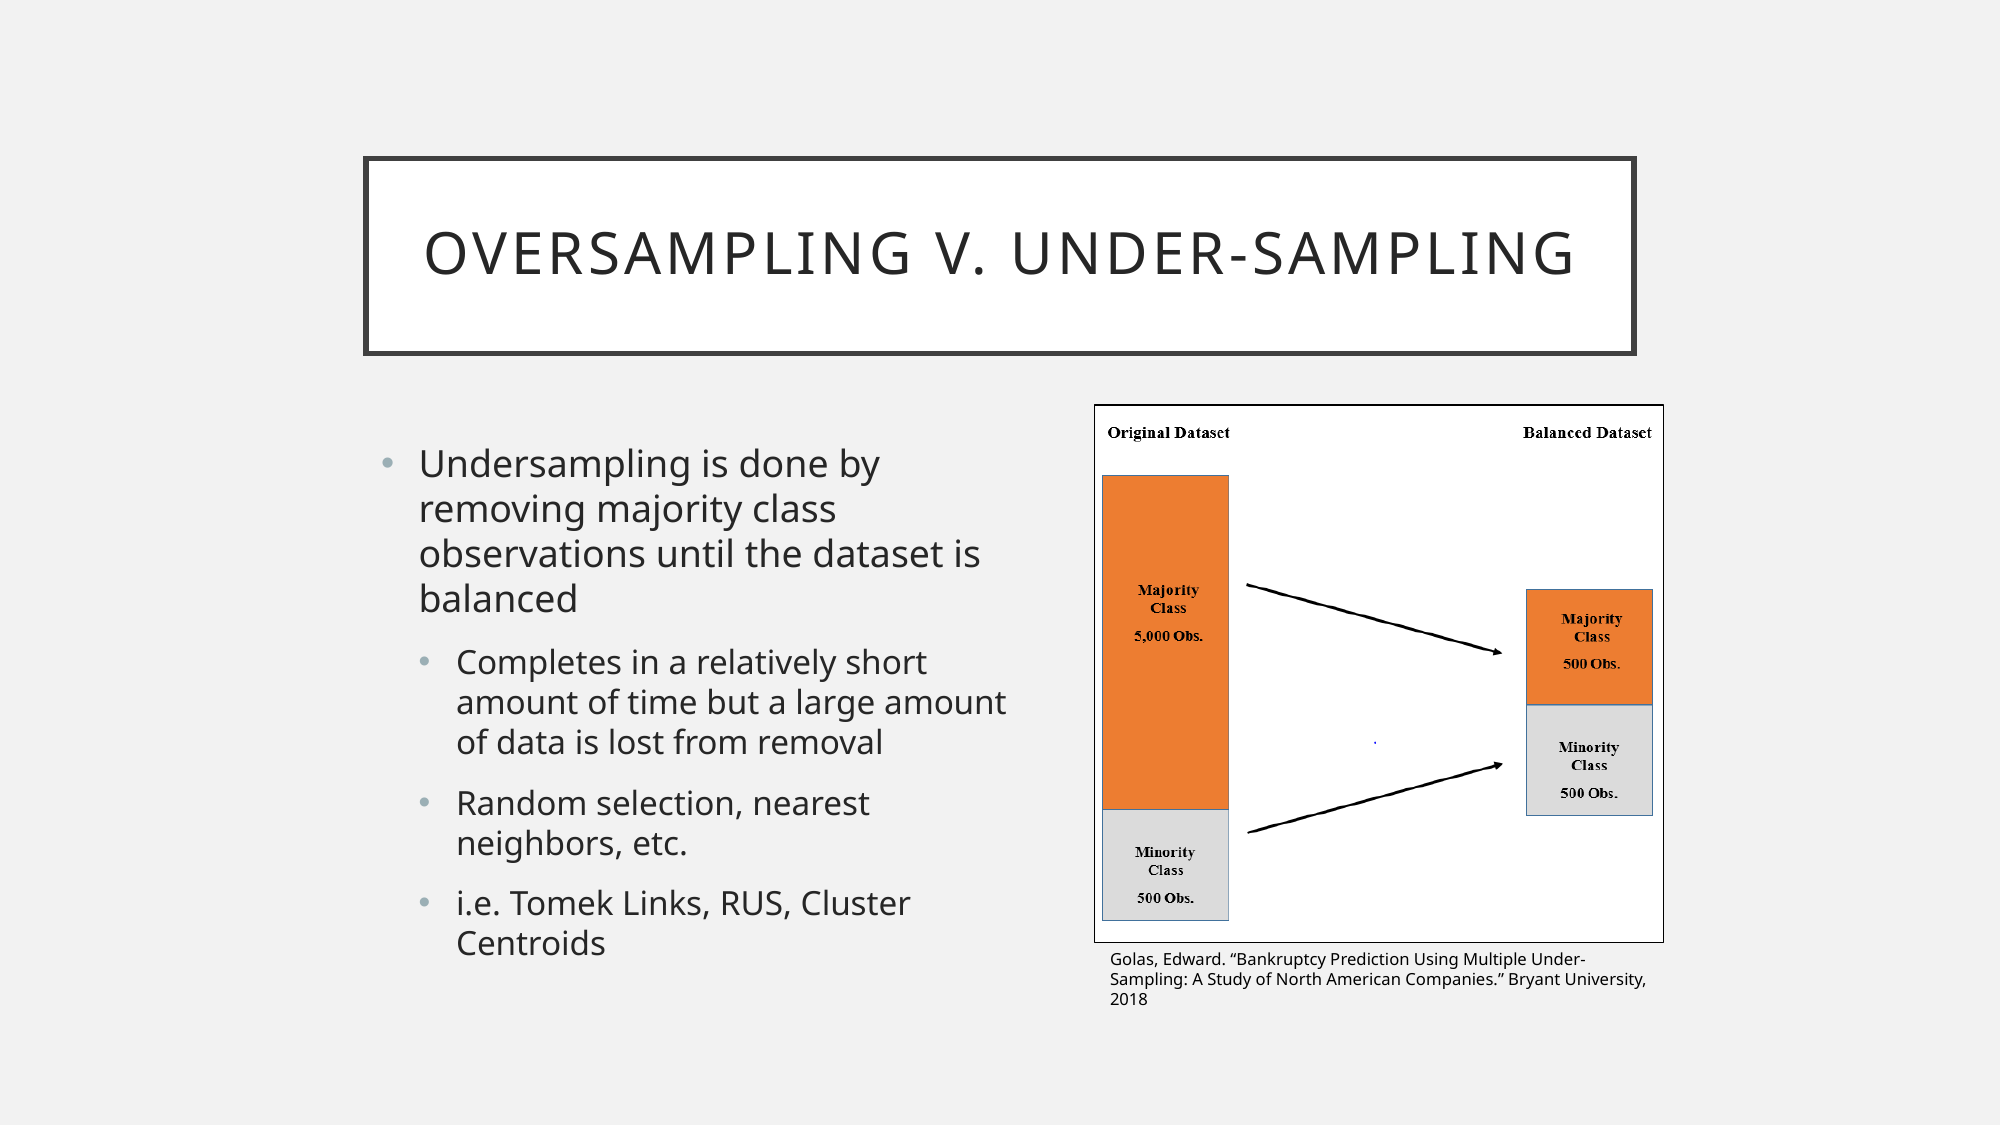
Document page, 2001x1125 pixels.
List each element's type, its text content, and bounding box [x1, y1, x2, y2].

text_box Golas, Edward. “Bankruptcy Prediction Using Multiple Under-Sampling: A Study of North American Companies.” Bryant University, 2018 [1095, 941, 1665, 1017]
title Oversampling v. under-sampling [363, 156, 1637, 356]
picture [1095, 405, 1663, 942]
list Undersampling is done by removing majority class observations until the dataset is balanced Completes in a relatively short amount of time but a large amount of data is lost from removal Random selection, nearest neighbors, etc. i.e. Tomek Links, RUS, Cluster Centroids [366, 432, 1039, 942]
